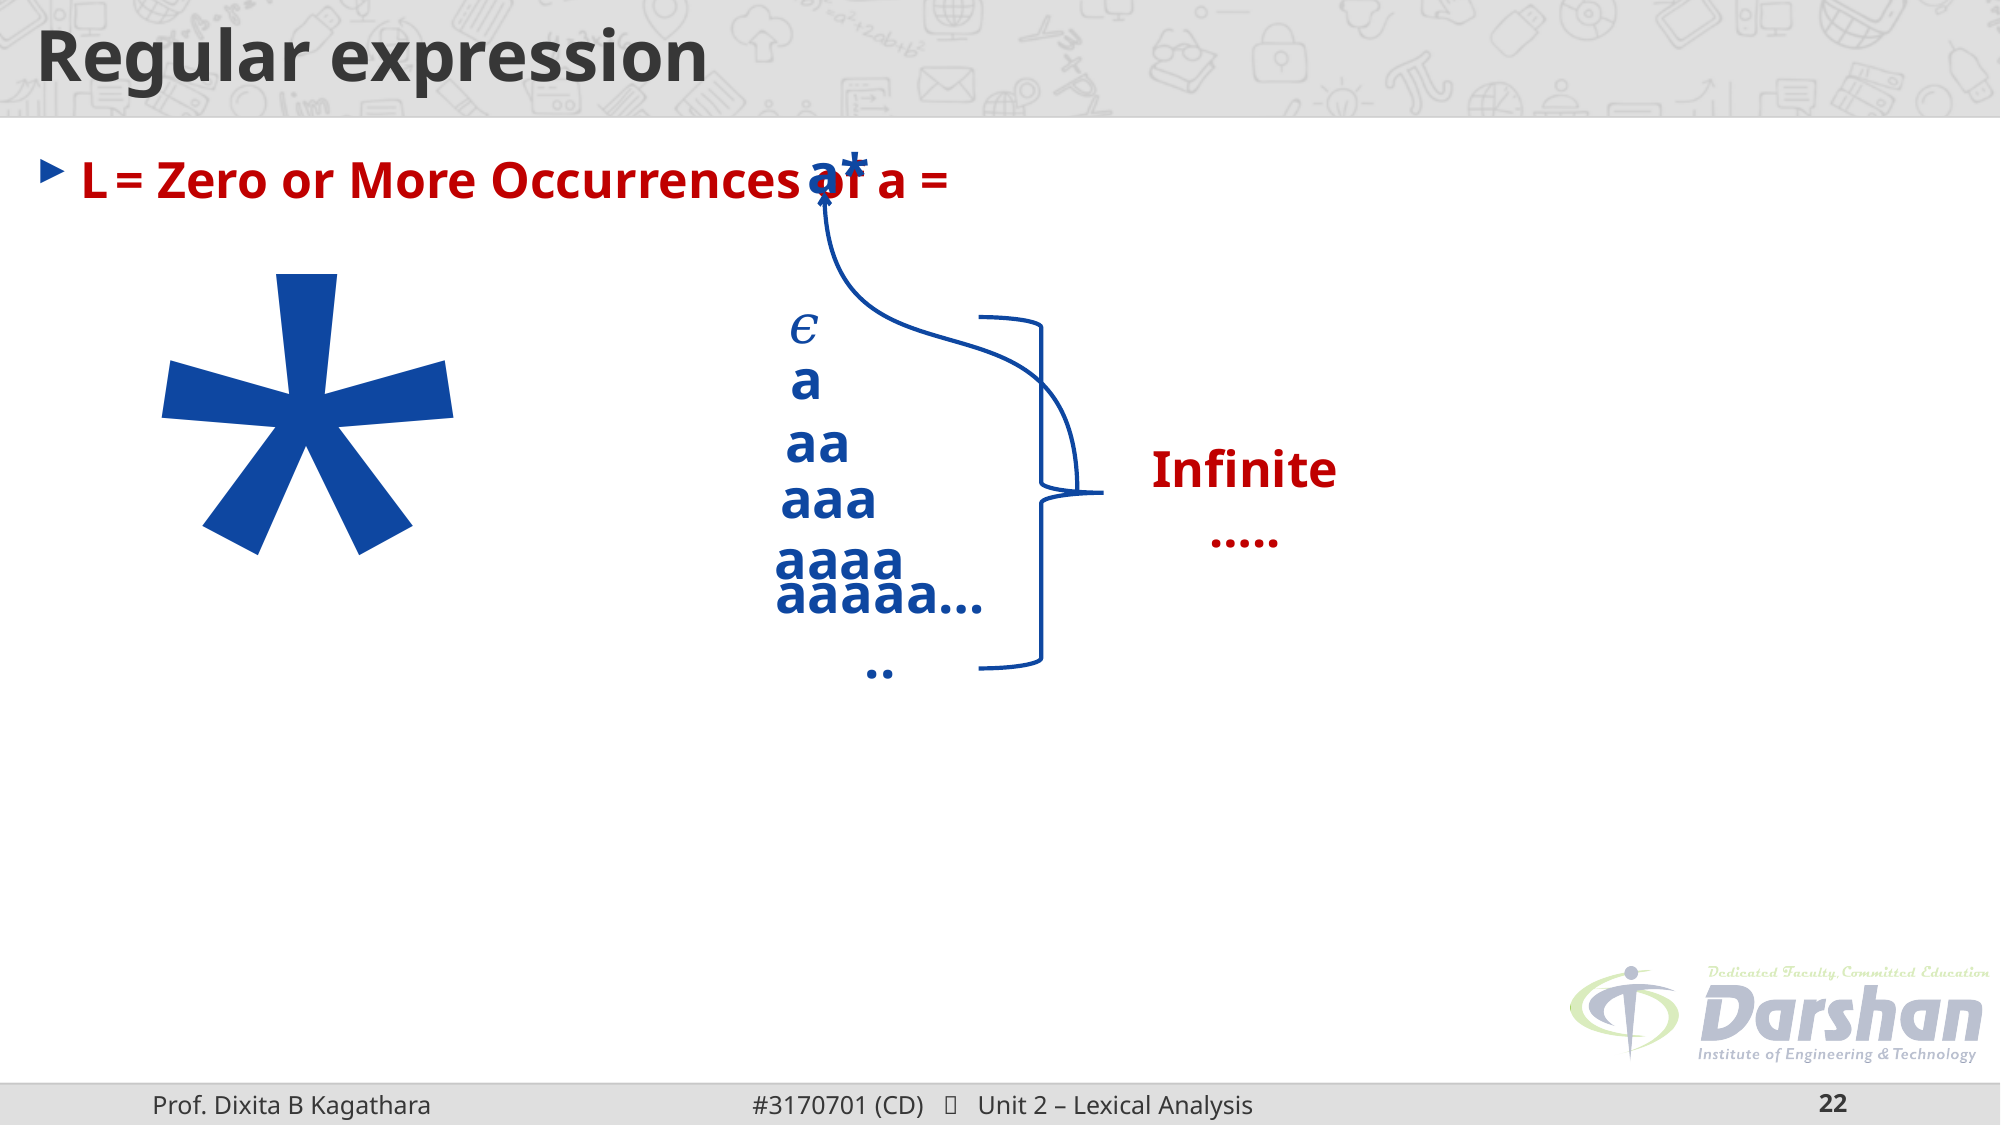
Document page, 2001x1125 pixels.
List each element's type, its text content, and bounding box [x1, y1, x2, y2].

title Regular expression [0, 0, 2000, 117]
text_box aaaa [758, 507, 921, 573]
text_box Infinite ….. [1103, 453, 1388, 541]
text_box a* [779, 116, 899, 228]
list L = Zero or More Occurrences of a = [21, 141, 1979, 1059]
text_box aaa [737, 441, 907, 553]
text_box aa [752, 389, 824, 491]
text_box [978, 491, 1103, 669]
text_box 2 [1570, 966, 1990, 1063]
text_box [824, 191, 1078, 492]
text_box * [64, 226, 554, 772]
text_box 𝜖 [745, 265, 824, 378]
text_box aaaaa….. [758, 573, 1002, 675]
text_box a [747, 378, 824, 434]
